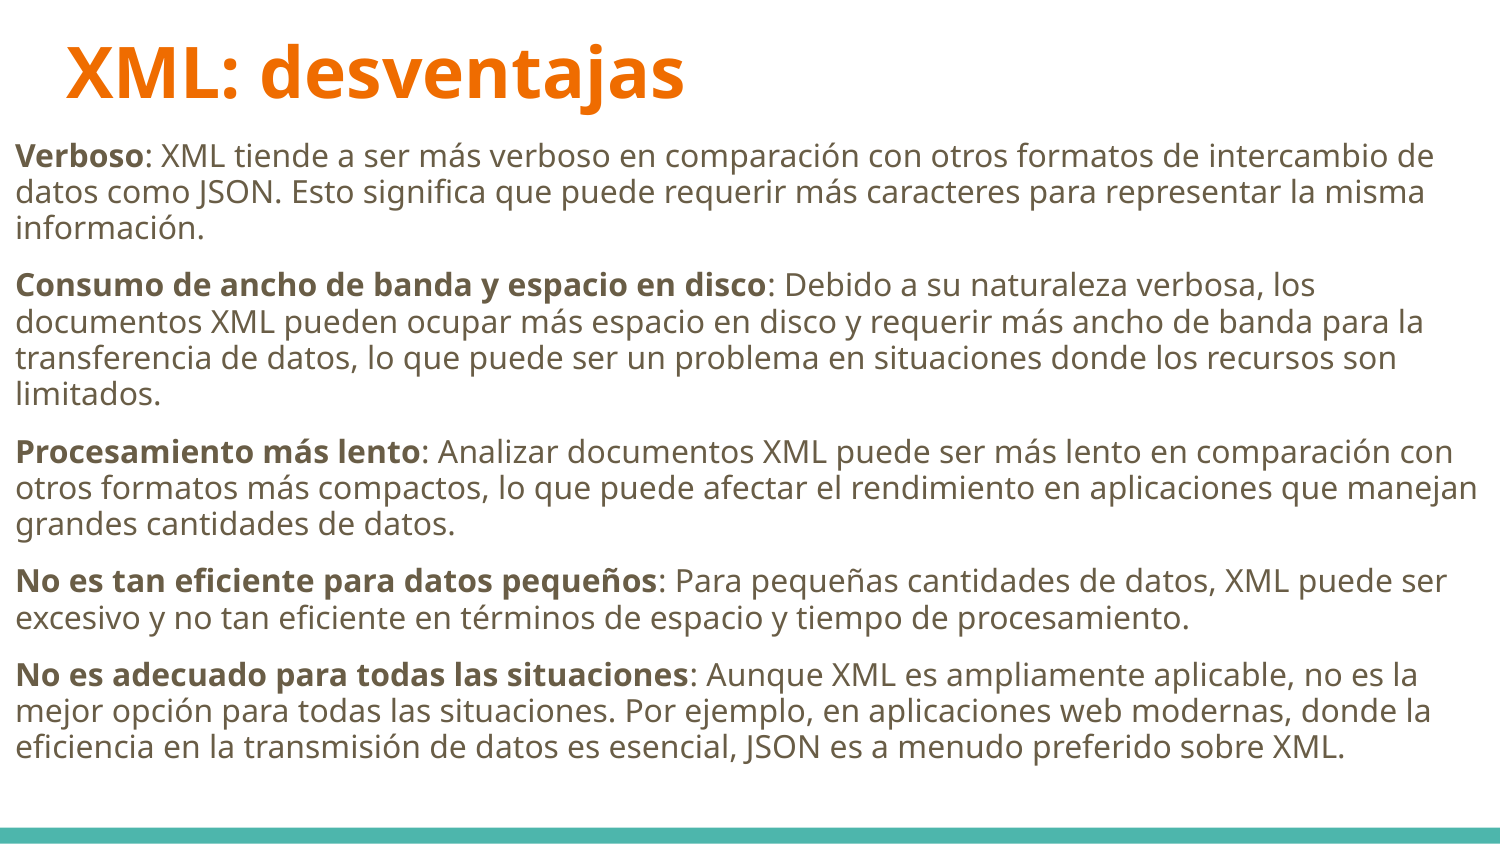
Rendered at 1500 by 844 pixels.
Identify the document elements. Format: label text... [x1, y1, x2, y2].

title XML: desventajas [51, 12, 1449, 123]
list Verboso: XML tiende a ser más verboso en comparación con otros formatos de intercambio de datos como JSON. Esto significa que puede requerir más caracteres para representar la misma información. Consumo de ancho de banda y espacio en disco: Debido a su naturaleza verbosa, los documentos XML pueden ocupar más espacio en disco y requerir más ancho de banda para la transferencia de datos, lo que puede ser un problema en situaciones donde los recursos son limitados. Procesamiento más lento: Analizar documentos XML puede ser más lento en comparación con otros formatos más compactos, lo que puede afectar el rendimiento en aplicaciones que manejan grandes cantidades de datos. No es tan eficiente para datos pequeños: Para pequeñas cantidades de datos, XML puede ser excesivo y no tan eficiente en términos de espacio y tiempo de procesamiento. No es adecuado para todas las situaciones: Aunque XML es ampliamente aplicable, no es la mejor opción para todas las situaciones. Por ejemplo, en aplicaciones web modernas, donde la eficiencia en la transmisión de datos es esencial, JSON es a menudo preferido sobre XML. [0, 123, 1500, 844]
